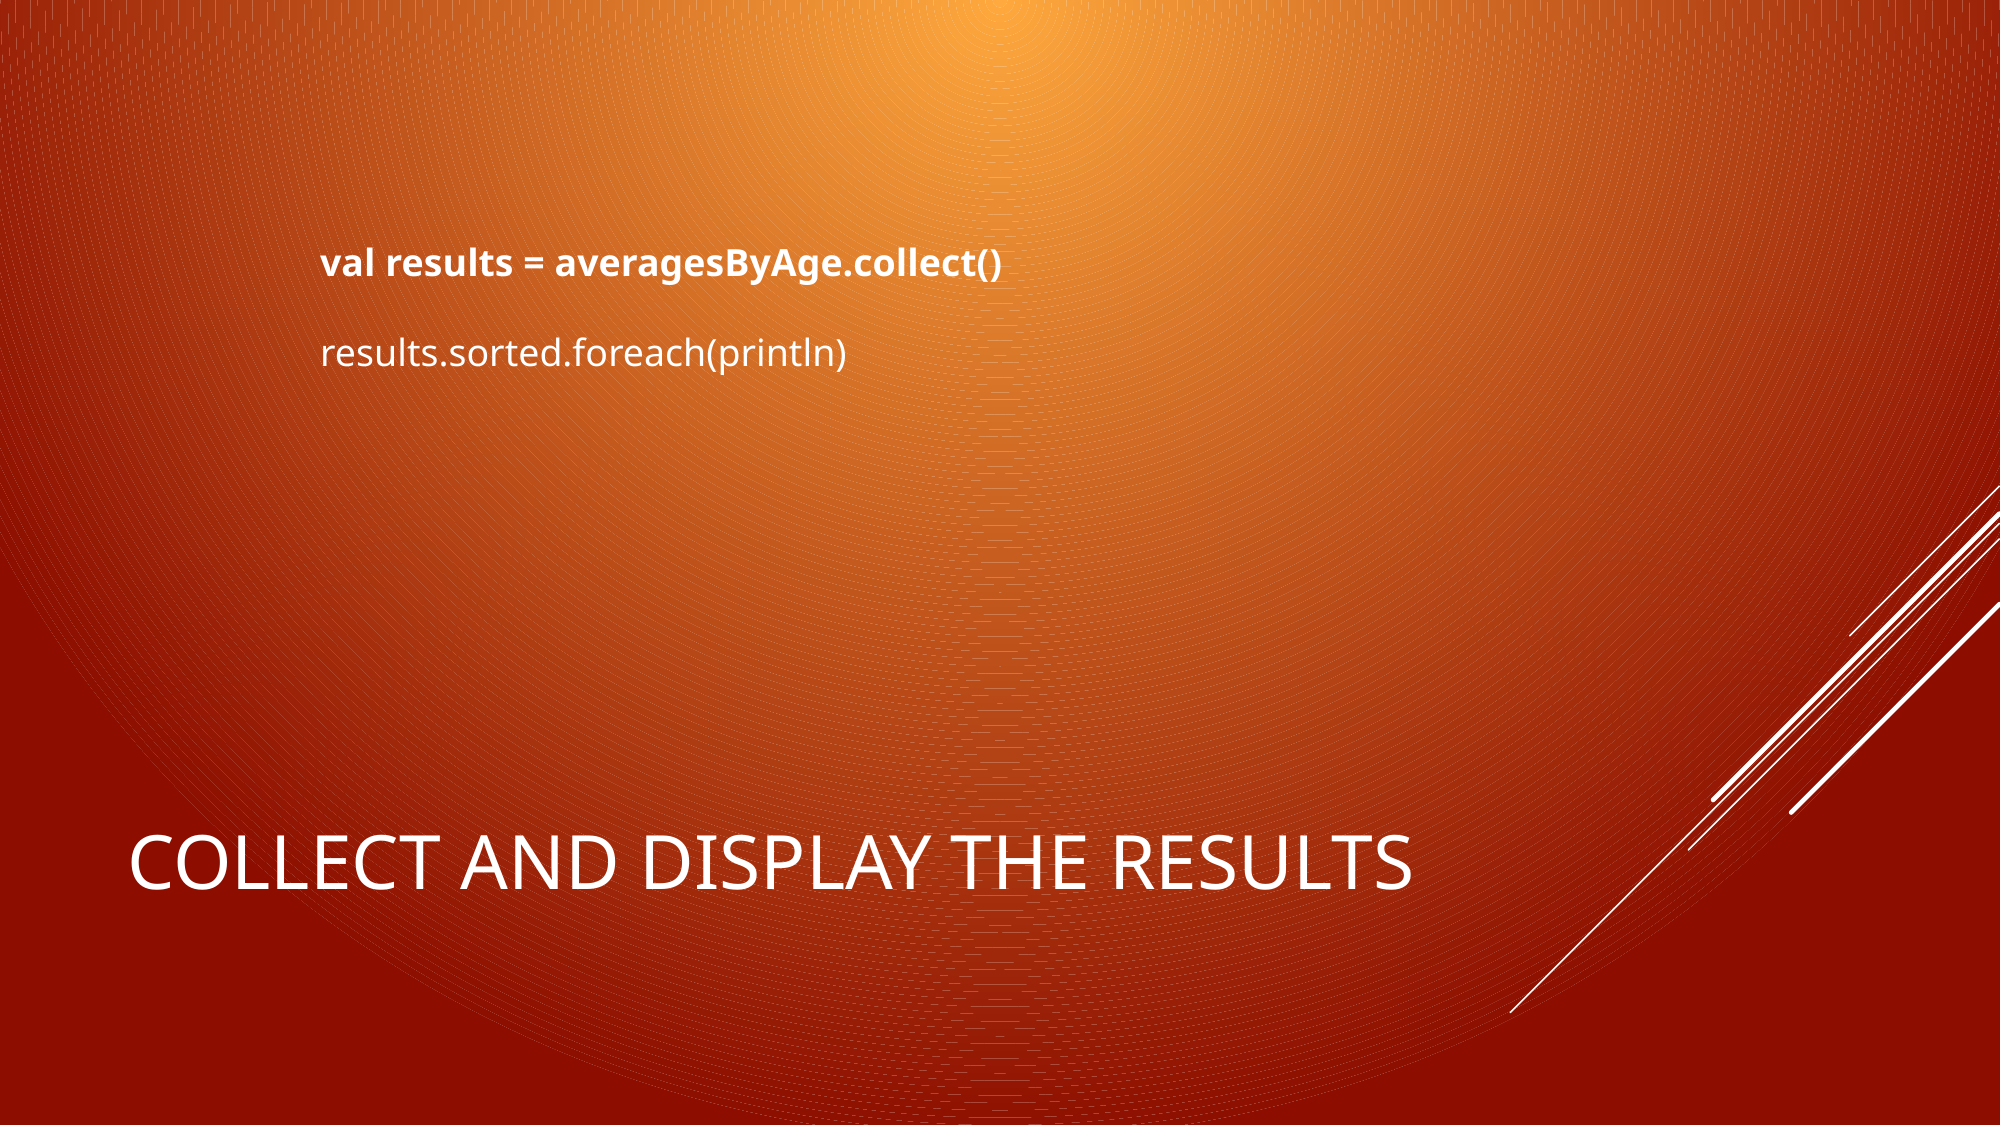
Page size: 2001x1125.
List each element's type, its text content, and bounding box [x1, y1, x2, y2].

title Collect and display the results [112, 736, 1513, 984]
text_box val results = averagesByAge.collect() results.sorted.foreach(println) [305, 231, 1687, 427]
